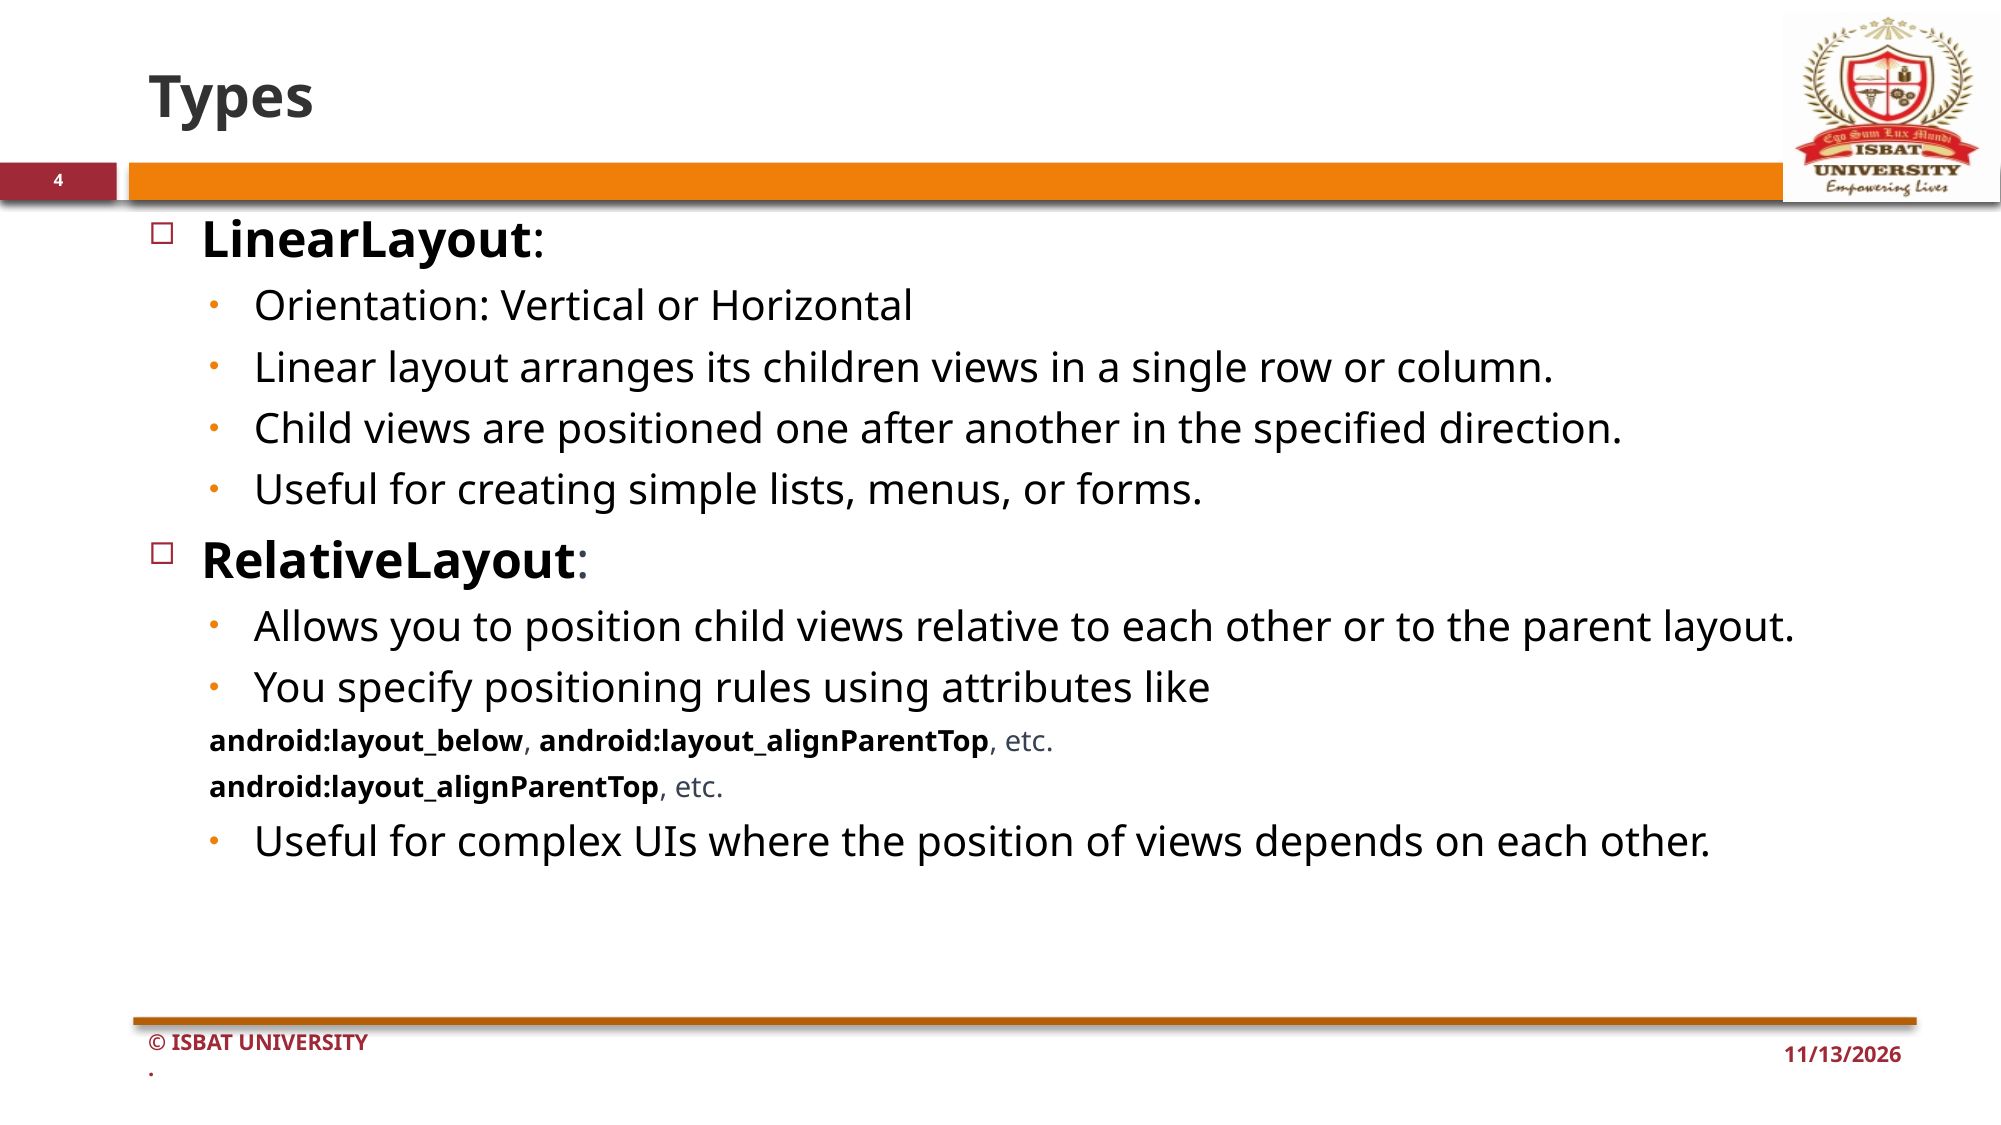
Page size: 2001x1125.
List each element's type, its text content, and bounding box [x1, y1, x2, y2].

title Types [133, 24, 1784, 163]
slide_number 4 [0, 161, 117, 200]
list LinearLayout: Orientation: Vertical or Horizontal Linear layout arranges its children views in a single row or column. Child views are positioned one after another in the specified direction. Useful for creating simple lists, menus, or forms. RelativeLayout: Allows you to position child views relative to each other or to the parent layout. You specify positioning rules using attributes like android:layout_below, android:layout_alignParentTop, etc. android:layout_alignParentTop, etc. Useful for complex UIs where the position of views depends on each other. [133, 200, 1918, 1000]
picture [1783, 12, 2000, 202]
